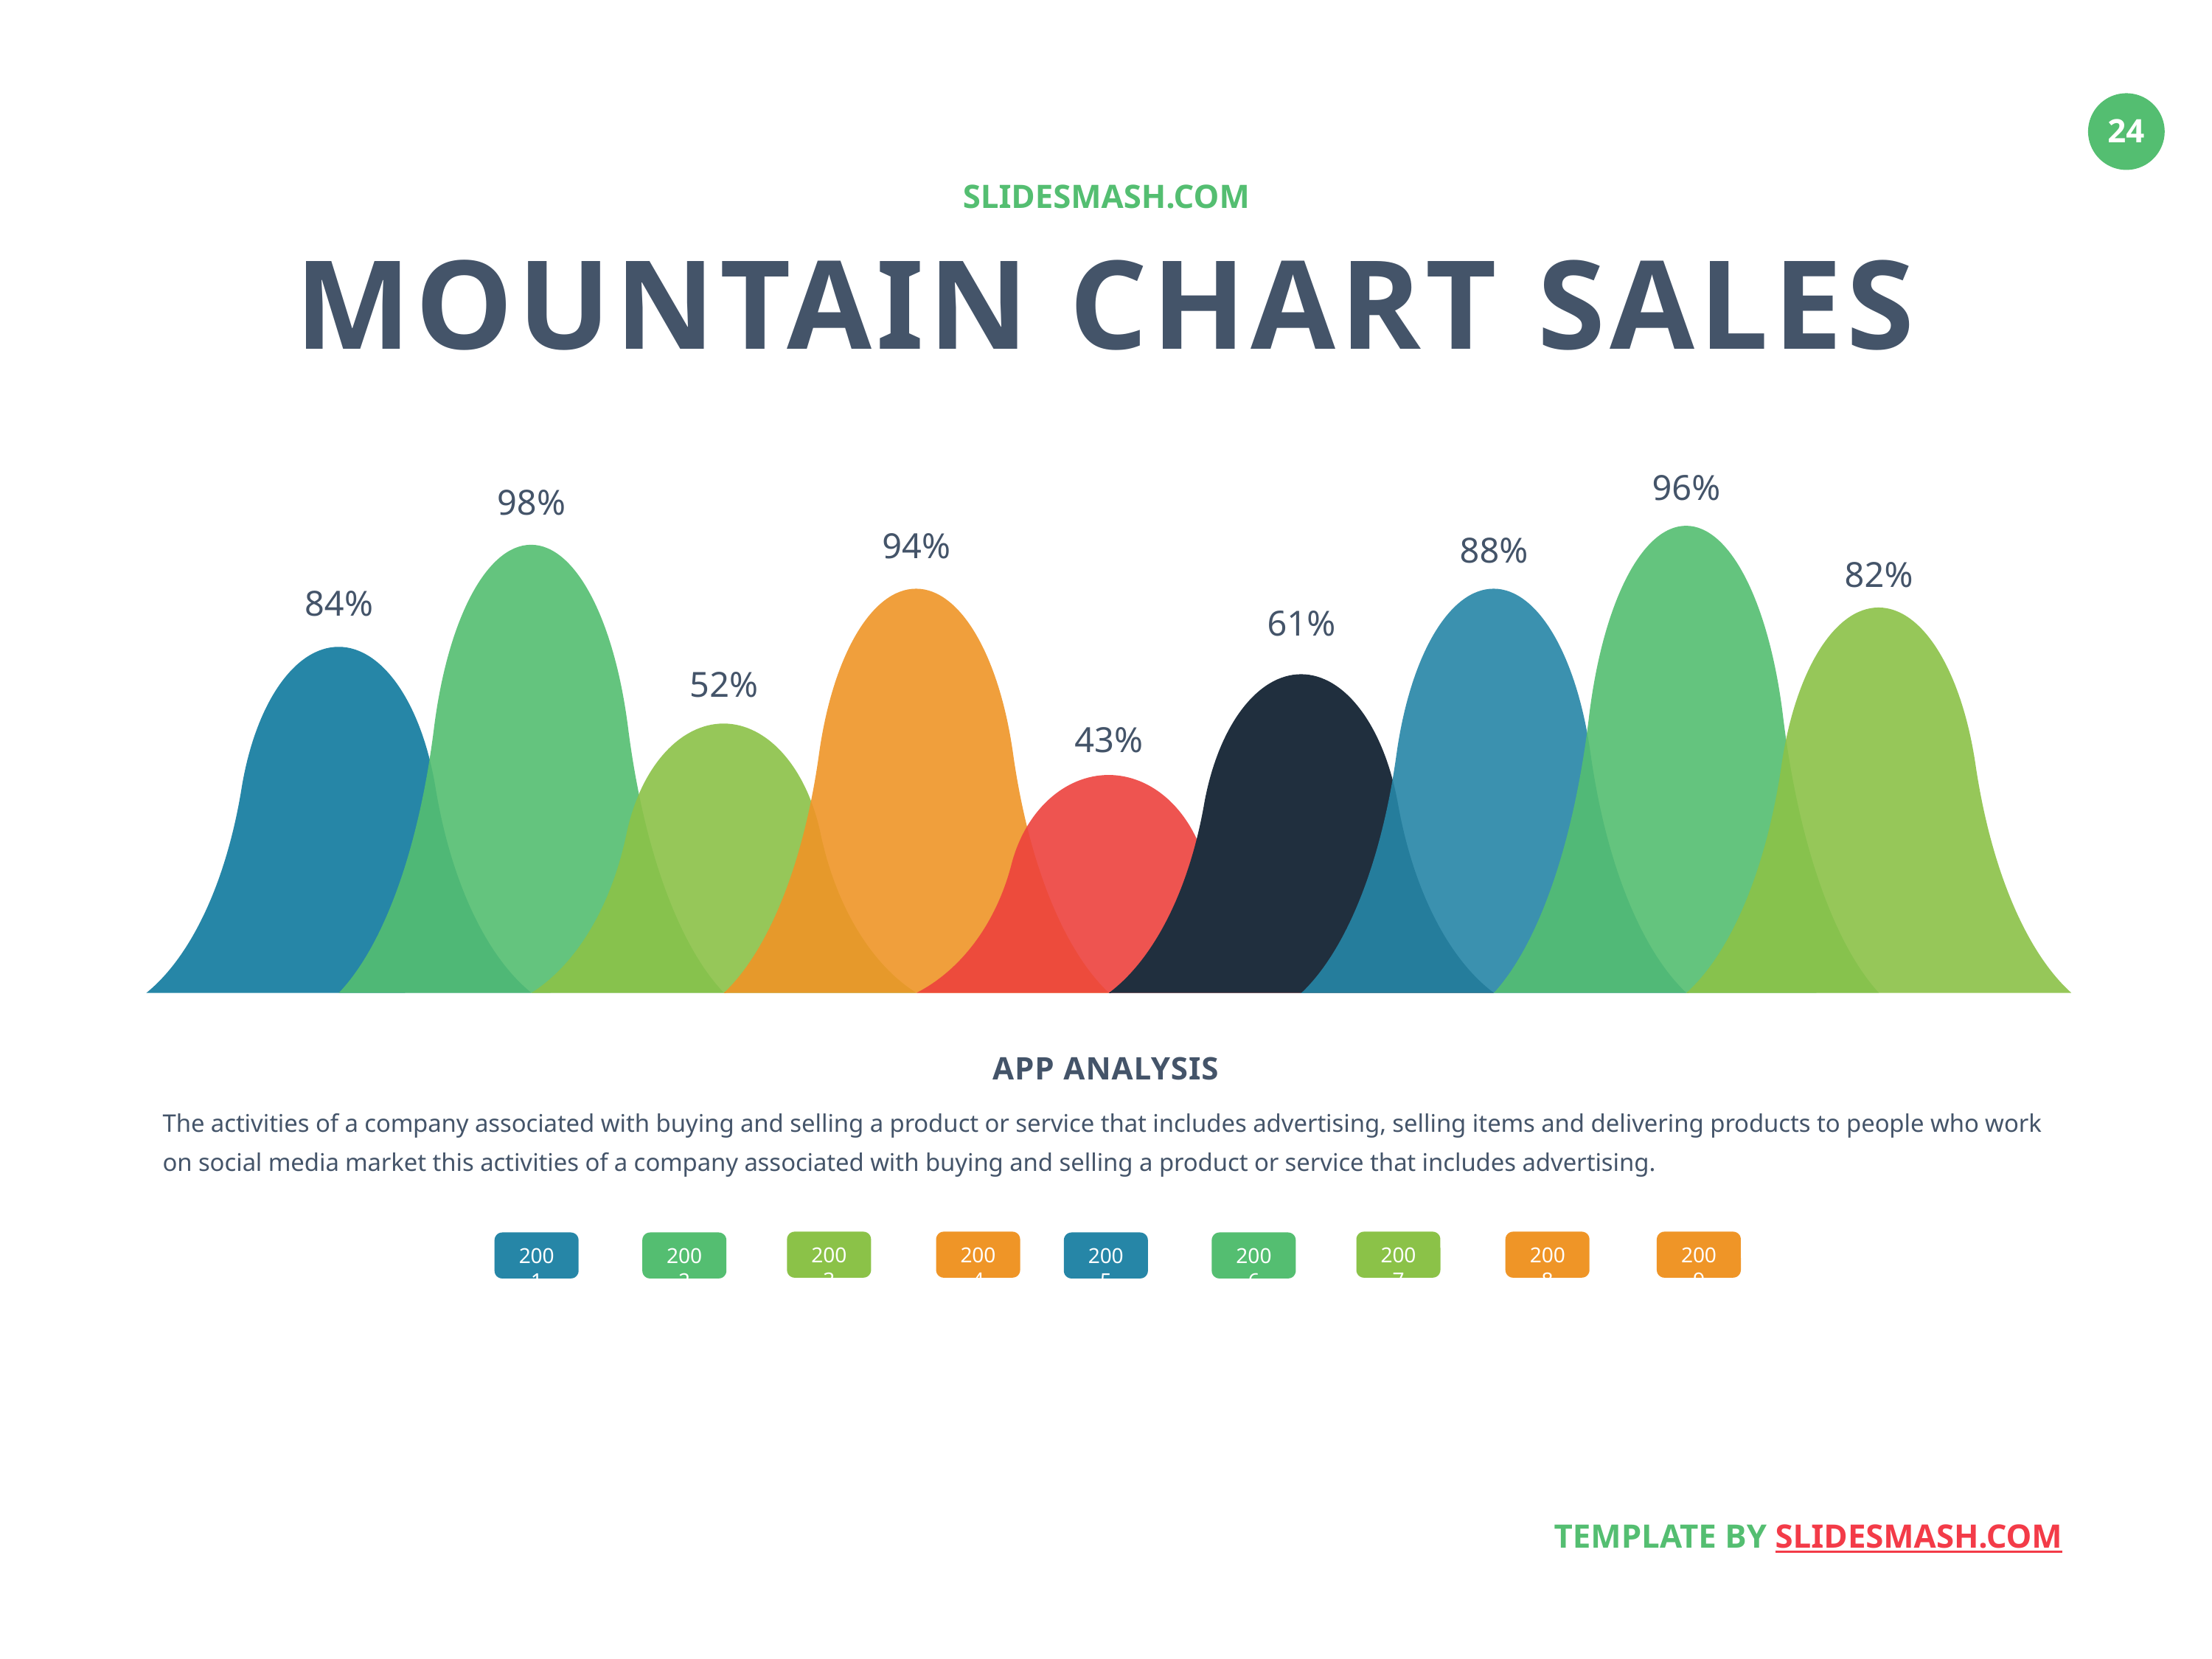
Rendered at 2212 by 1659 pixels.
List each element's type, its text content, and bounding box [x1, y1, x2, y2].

text_box 2001 [494, 1232, 579, 1279]
text_box 96% [1647, 453, 1725, 512]
text_box [1493, 526, 1786, 993]
text_box 2006 [1211, 1232, 1296, 1279]
text_box 2005 [1063, 1232, 1148, 1279]
text_box 98% [492, 467, 571, 526]
text_box The activities of a company associated with buying and selling a product or service that includes advertising, selling items and delivering products to people who work on social media market this activities of a company associated with buying and selling a product or service that includes advertising. [162, 1096, 2072, 1177]
text_box 43% [1070, 704, 1148, 764]
text_box [531, 723, 811, 993]
text_box [723, 588, 1027, 993]
text_box 2007 [1356, 1231, 1441, 1278]
text_box 94% [877, 511, 956, 571]
text_box 2009 [1656, 1231, 1742, 1278]
text_box 2003 [787, 1231, 872, 1278]
text_box [1108, 674, 1393, 993]
text_box 61% [1262, 588, 1340, 647]
text_box [1686, 607, 2072, 993]
text_box 2004 [936, 1231, 1020, 1278]
text_box 84% [299, 568, 378, 628]
text_box 88% [1455, 515, 1533, 574]
text_box [1301, 588, 1587, 993]
text_box 2002 [642, 1232, 727, 1279]
text_box [916, 775, 1197, 993]
text_box 2008 [1505, 1231, 1590, 1278]
text_box SLIDESMASH.COM [962, 175, 1250, 215]
text_box MOUNTAIN CHART SALES [295, 226, 1917, 374]
text_box [338, 544, 639, 993]
text_box 82% [1840, 539, 1918, 599]
text_box [146, 647, 429, 993]
text_box 52% [684, 650, 763, 709]
text_box App analysis [992, 1033, 1219, 1086]
